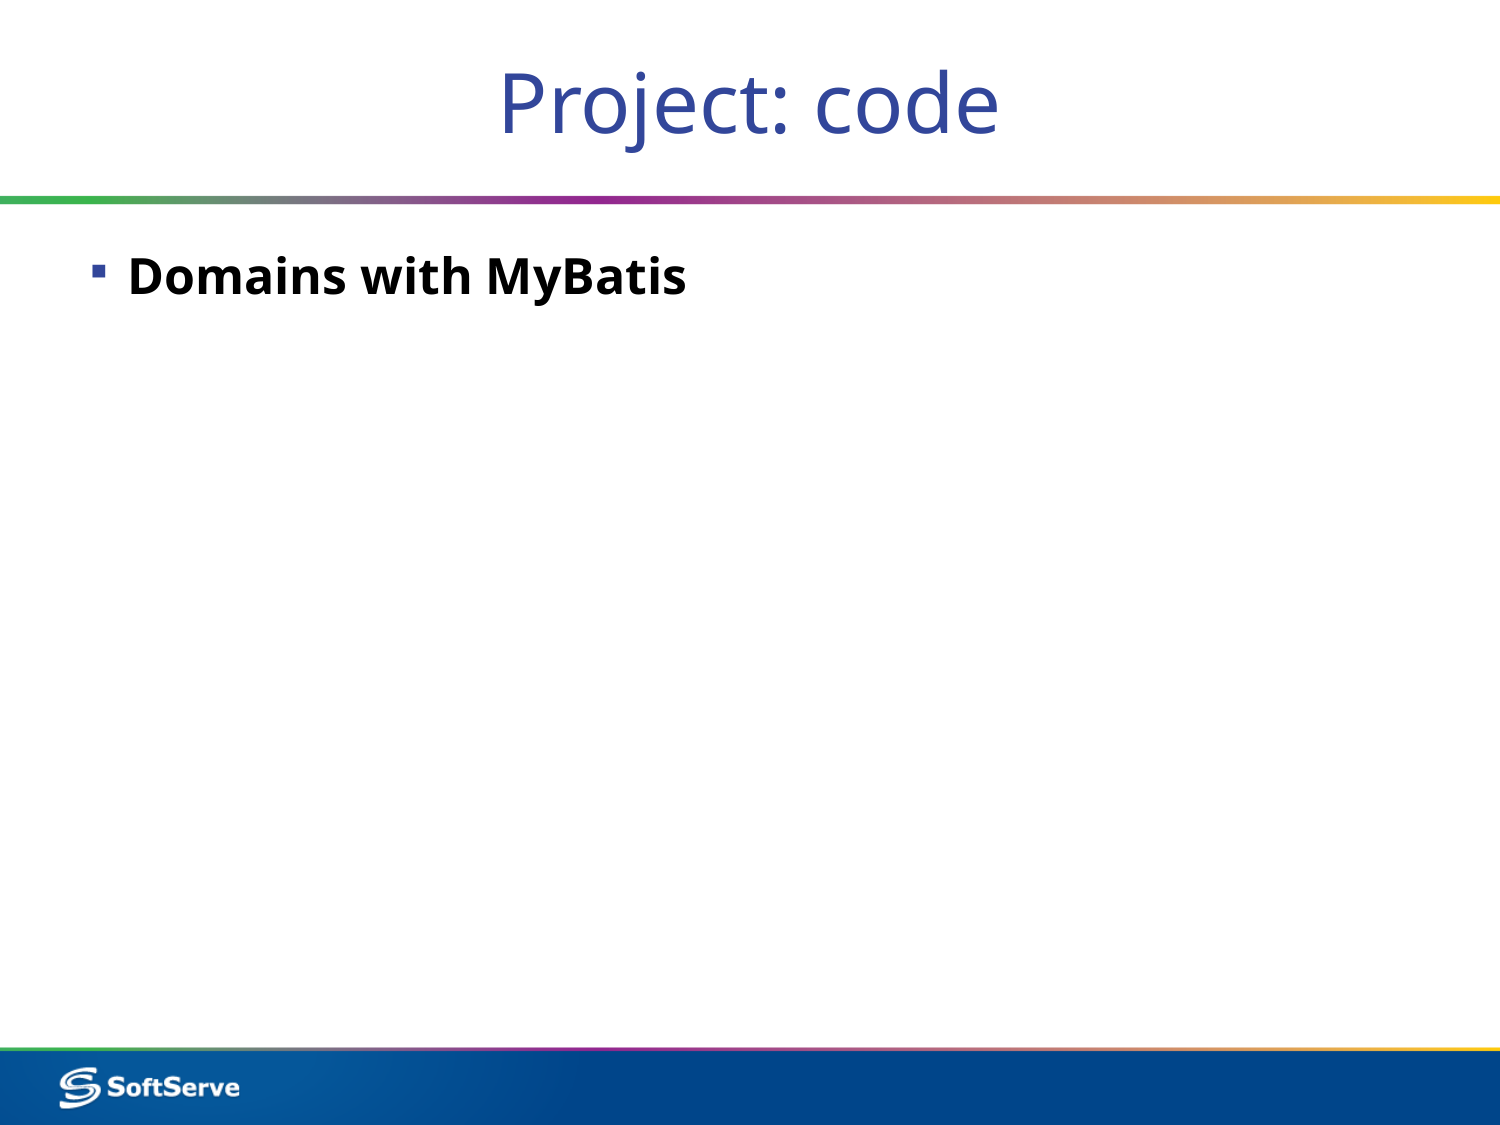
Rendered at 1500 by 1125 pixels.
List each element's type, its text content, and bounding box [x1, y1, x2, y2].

list Domains with MyBatis [75, 237, 1425, 980]
picture [0, 0, 1500, 1125]
title Project: code [75, 24, 1425, 175]
